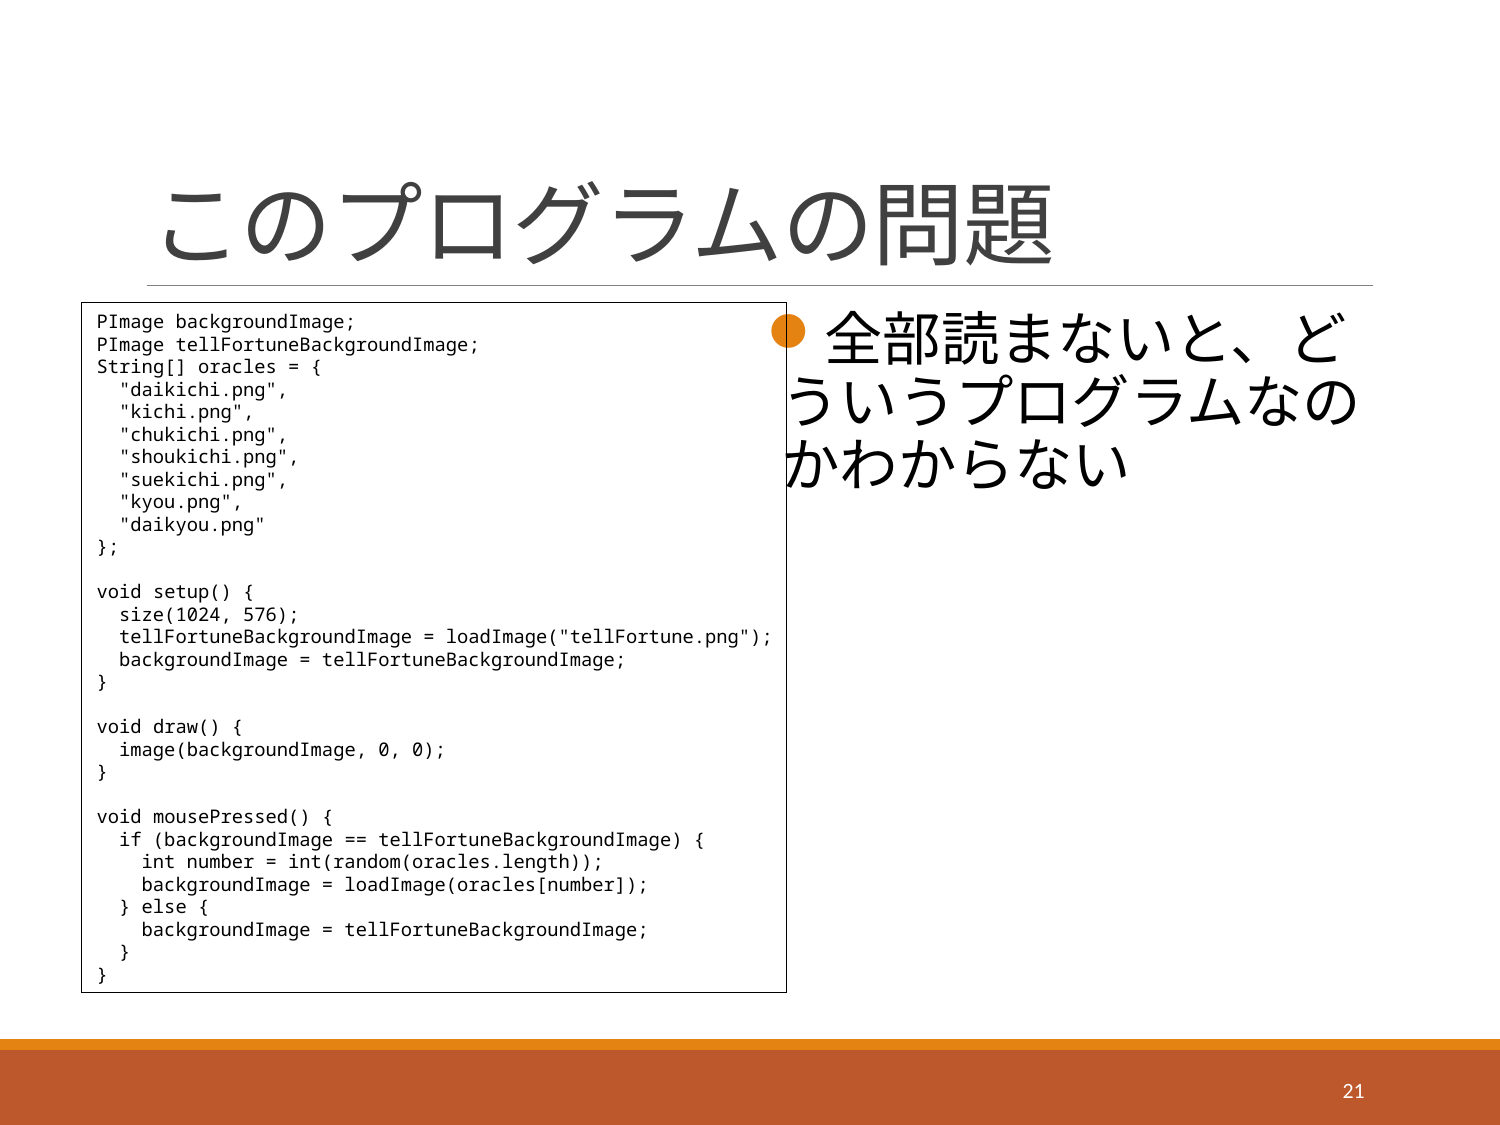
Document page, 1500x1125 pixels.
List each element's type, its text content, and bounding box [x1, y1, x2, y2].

title このプログラムの問題 [135, 47, 1373, 285]
slide_number 21 [1218, 1059, 1380, 1120]
text_box PImage backgroundImage; PImage tellFortuneBackgroundImage; String[] oracles = { "daikichi.png", "kichi.png", "chukichi.png", "shoukichi.png", "suekichi.png", "kyou.png", "daikyou.png" }; void setup() { size(1024, 576); tellFortuneBackgroundImage = loadImage("tellFortune.png"); backgroundImage = tellFortuneBackgroundImage; } void draw() { image(backgroundImage, 0, 0); } void mousePressed() { if (backgroundImage == tellFortuneBackgroundImage) { int number = int(random(oracles.length)); backgroundImage = loadImage(oracles[number]); } else { backgroundImage = tellFortuneBackgroundImage; } } [81, 302, 787, 993]
list 全部読まないと、どういうプログラムなのかわからない [787, 302, 1373, 963]
